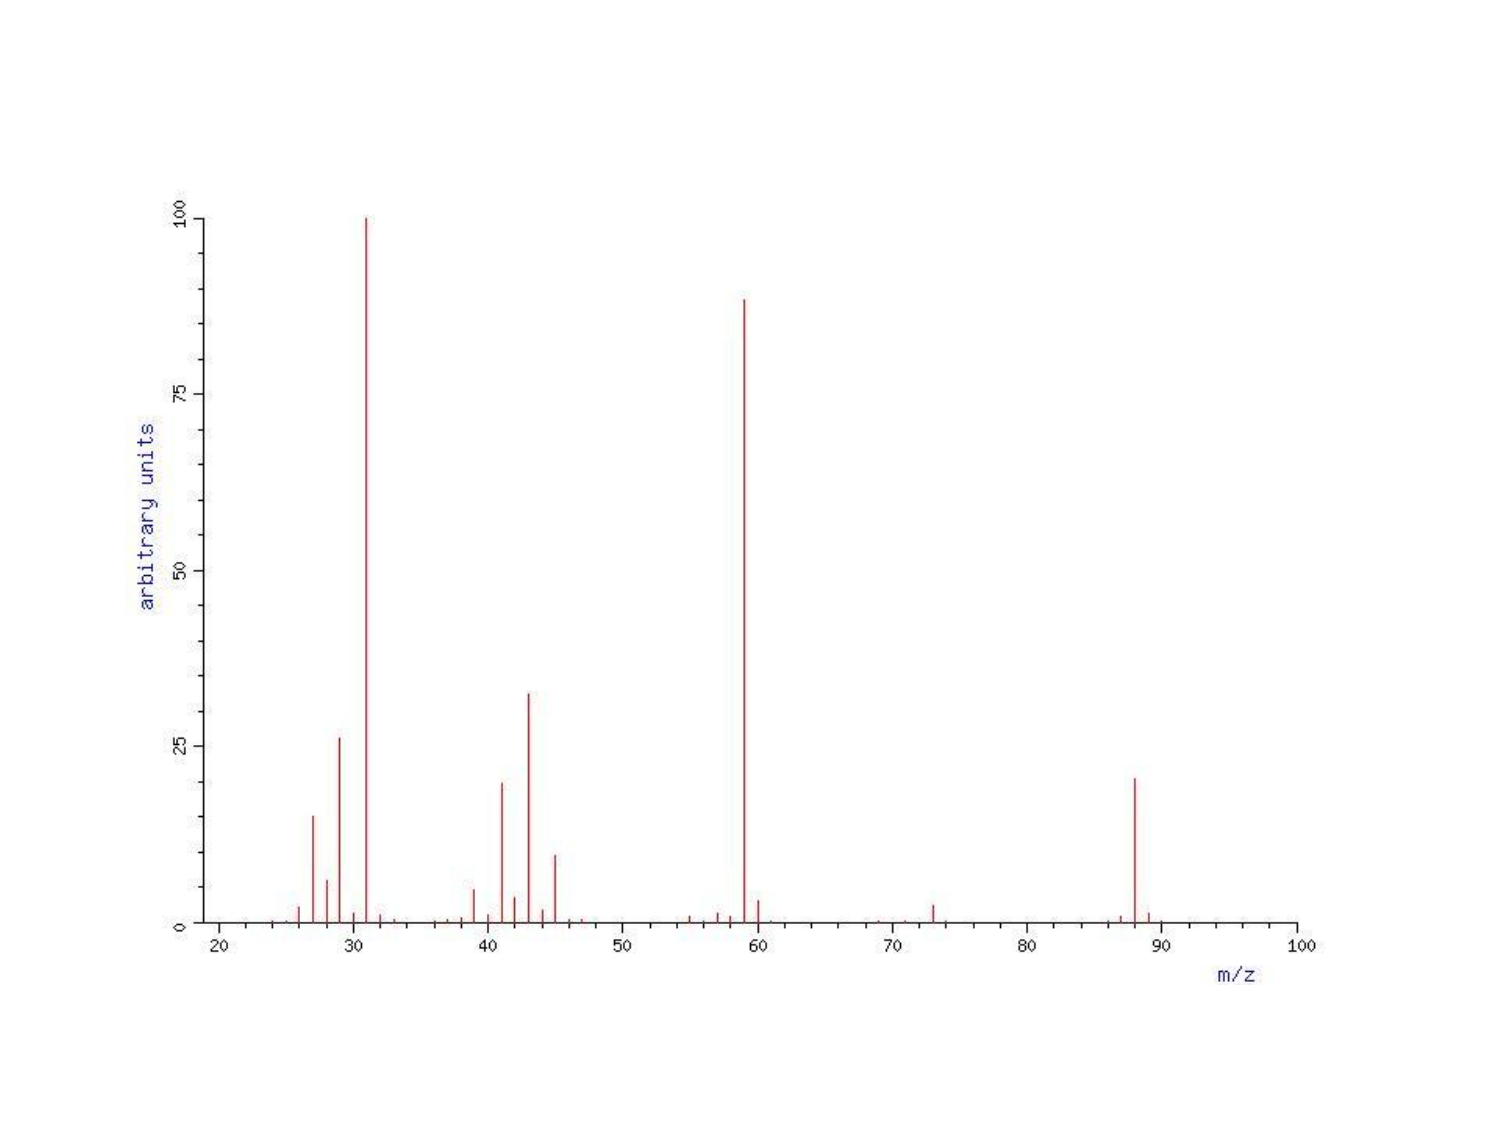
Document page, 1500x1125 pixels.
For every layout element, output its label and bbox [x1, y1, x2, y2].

picture [124, 140, 1376, 985]
